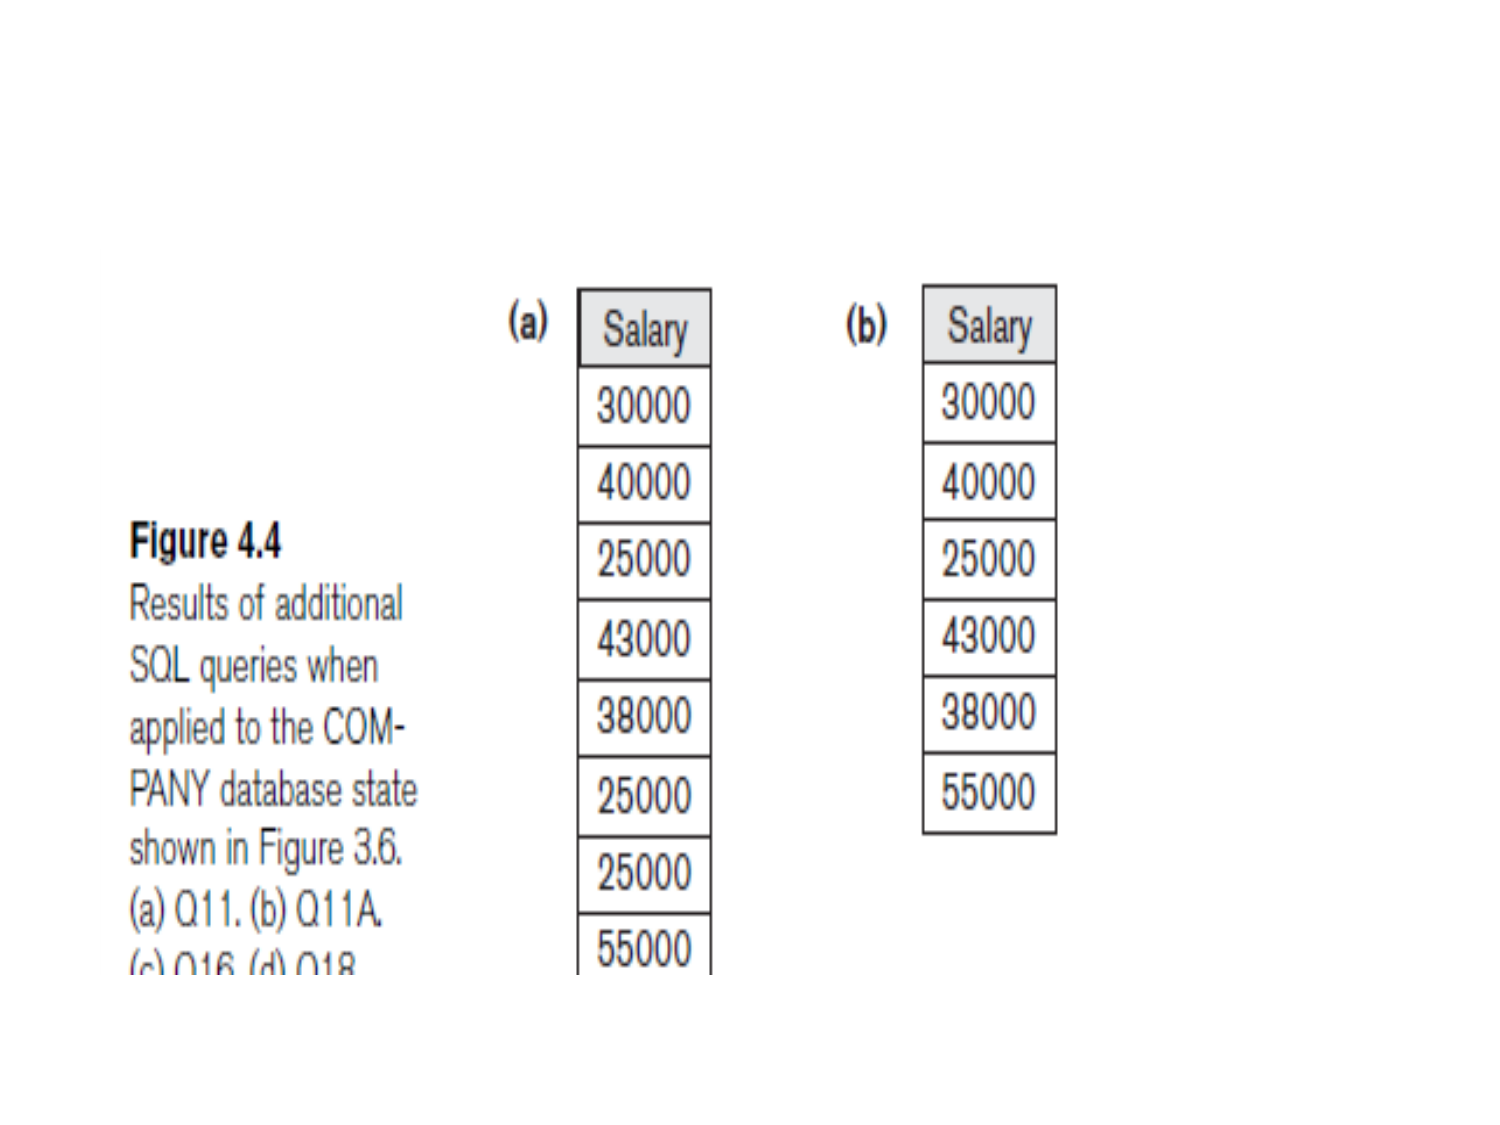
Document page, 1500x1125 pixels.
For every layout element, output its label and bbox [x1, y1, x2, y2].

list [99, 249, 1079, 976]
